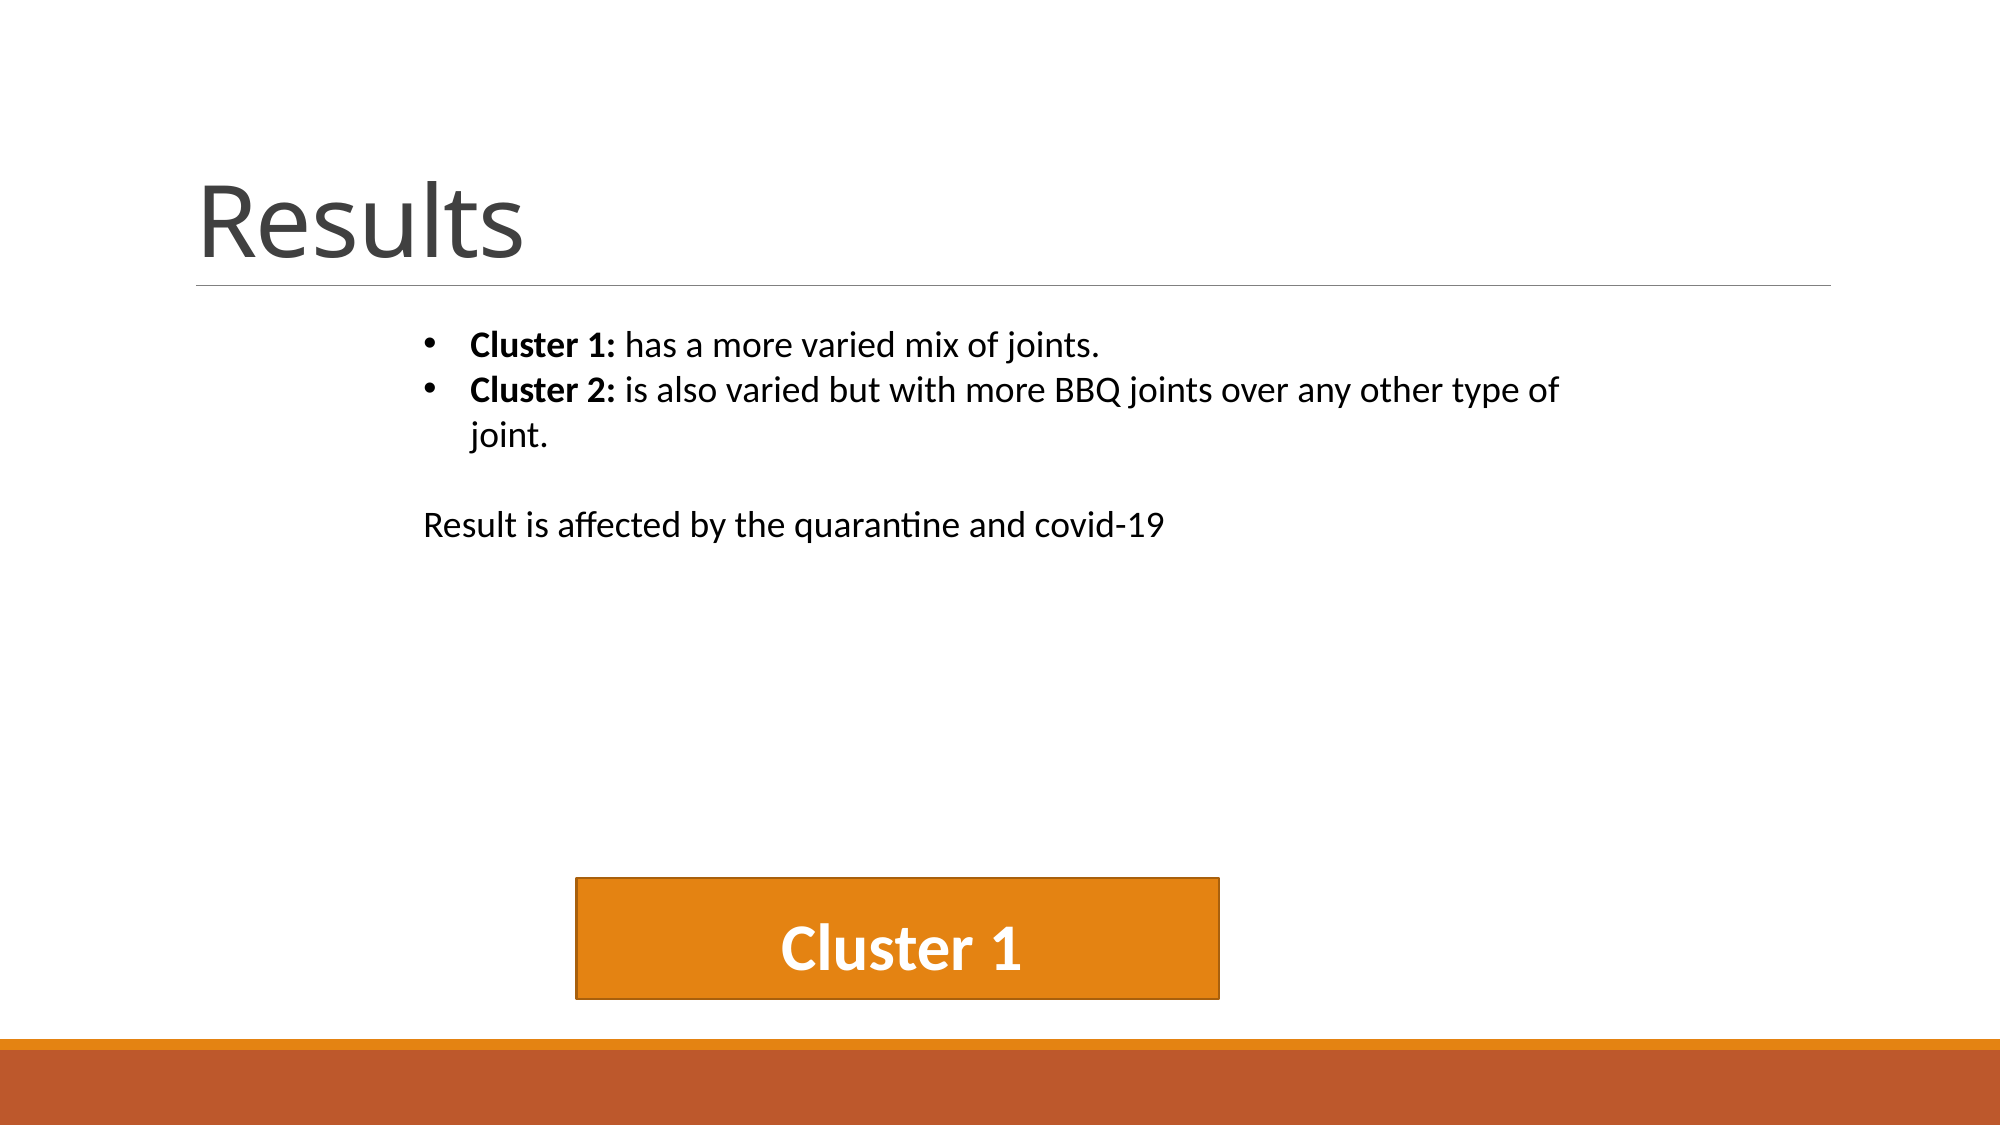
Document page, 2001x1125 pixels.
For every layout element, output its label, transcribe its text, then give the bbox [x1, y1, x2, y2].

text_box Cluster 1 [584, 891, 1219, 992]
text_box Cluster 1: has a more varied mix of joints. Cluster 2: is also varied but with more BBQ joints over any other type of joint. Result is affected by the quarantine and covid-19 [408, 312, 1602, 553]
text_box [575, 877, 1220, 1000]
title Results [180, 47, 1830, 285]
